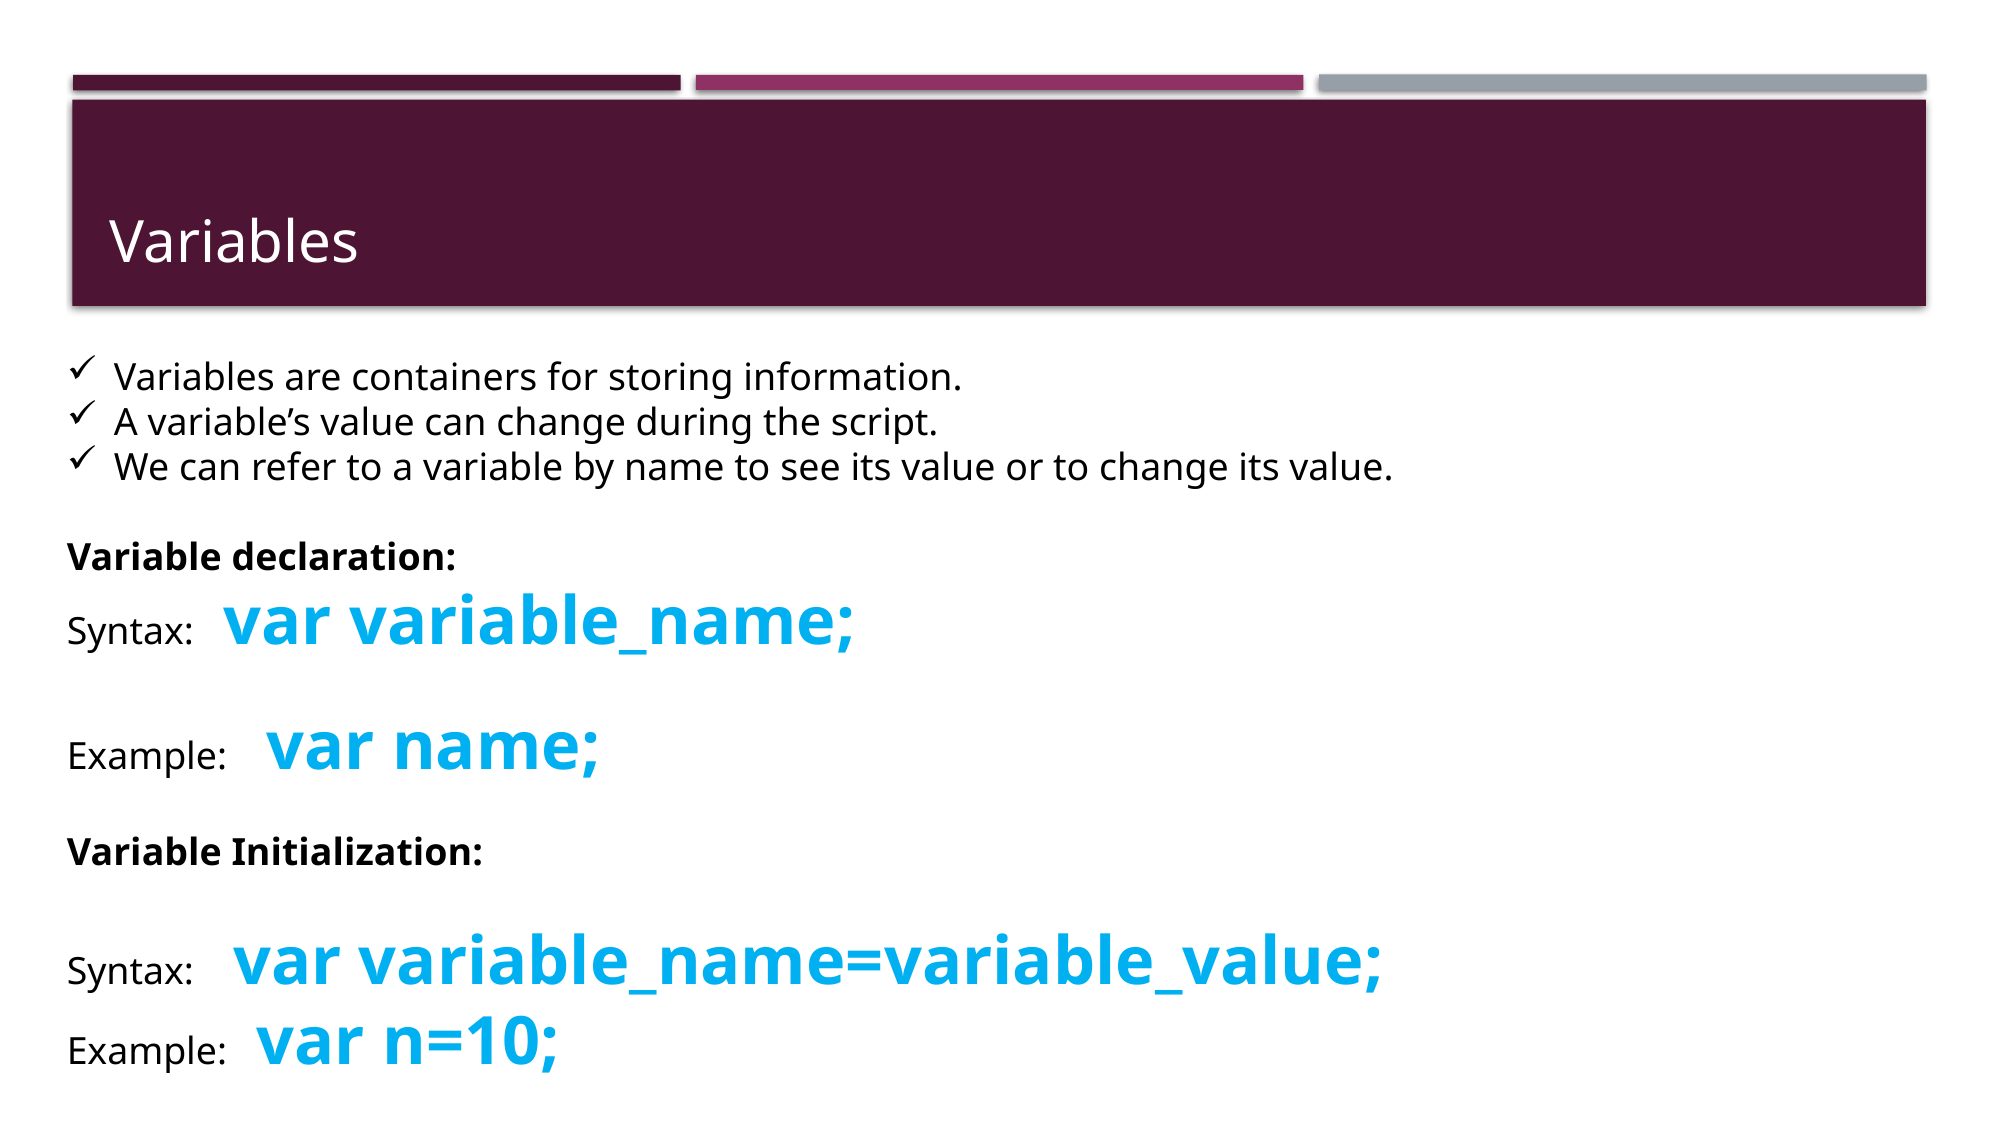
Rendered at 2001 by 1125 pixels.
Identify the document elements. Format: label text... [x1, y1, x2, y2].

text_box Variables are containers for storing information. A variable’s value can change during the script. We can refer to a variable by name to see its value or to change its value. Variable declaration: Syntax: var variable_name; Example: var name; Variable Initialization: Syntax: var variable_name=variable_value; Example: var n=10; [52, 345, 1597, 1086]
title Variables [94, 119, 1904, 282]
